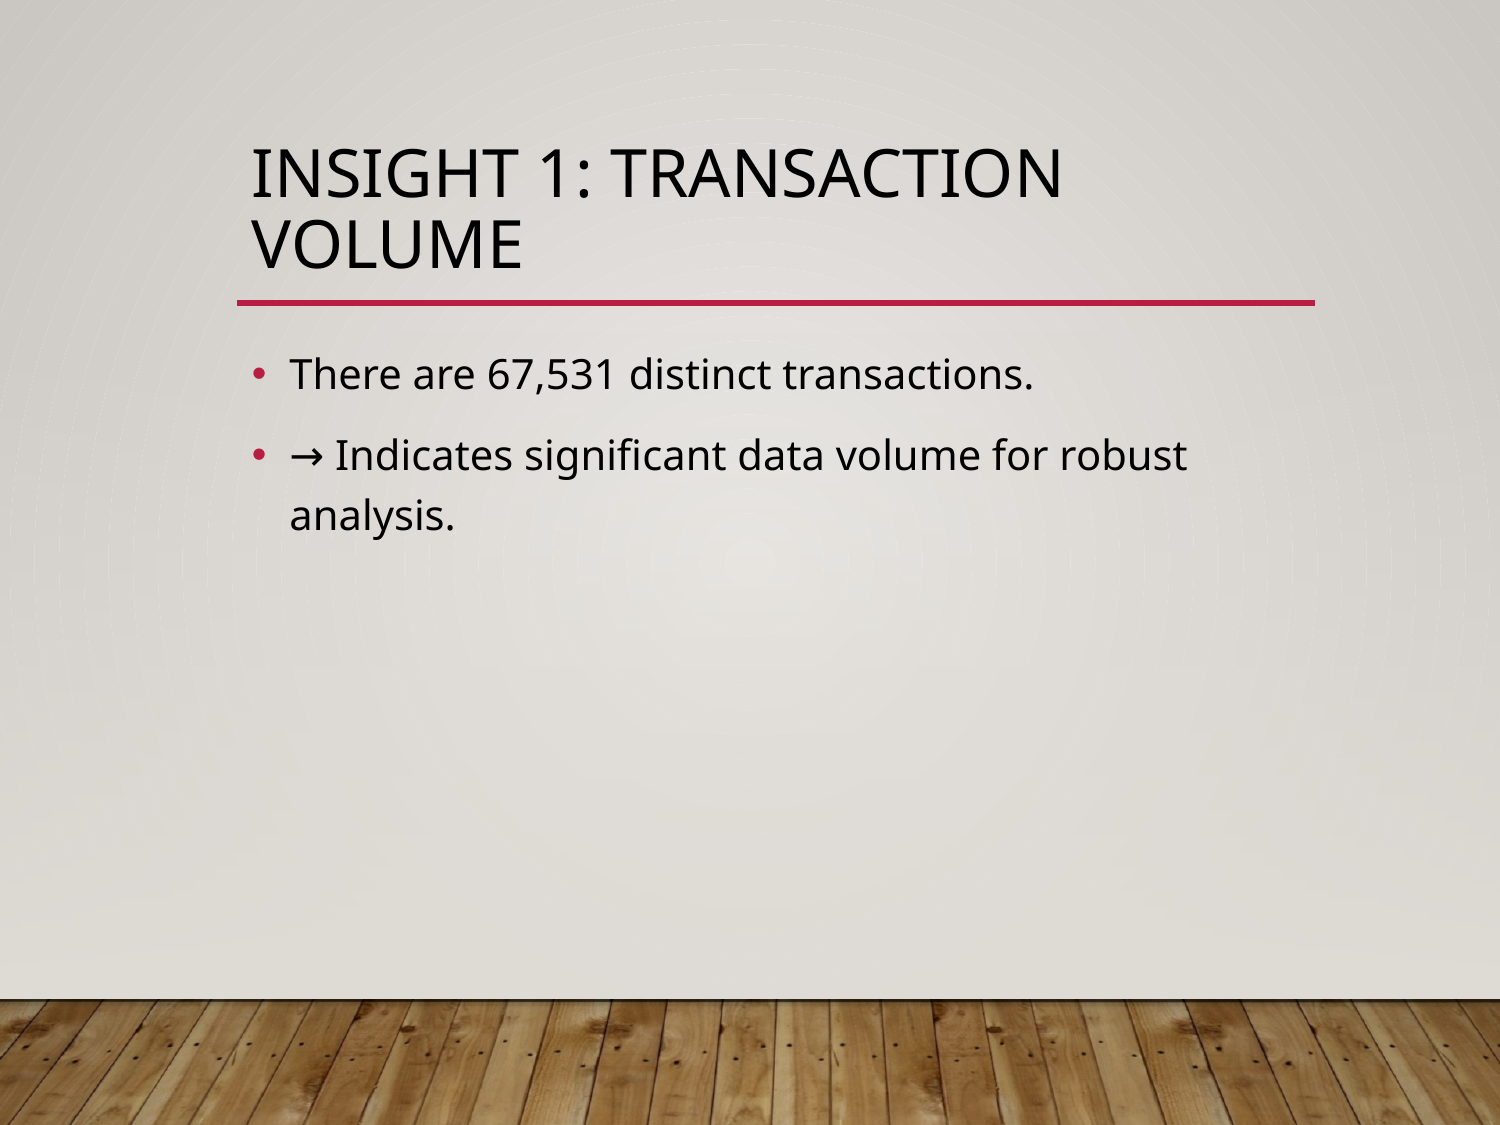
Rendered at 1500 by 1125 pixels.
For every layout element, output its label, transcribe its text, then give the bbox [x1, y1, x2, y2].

title Insight 1: Transaction Volume [236, 131, 1315, 305]
list There are 67,531 distinct transactions. → Indicates significant data volume for robust analysis. [236, 330, 1315, 897]
picture [0, 999, 1500, 1125]
